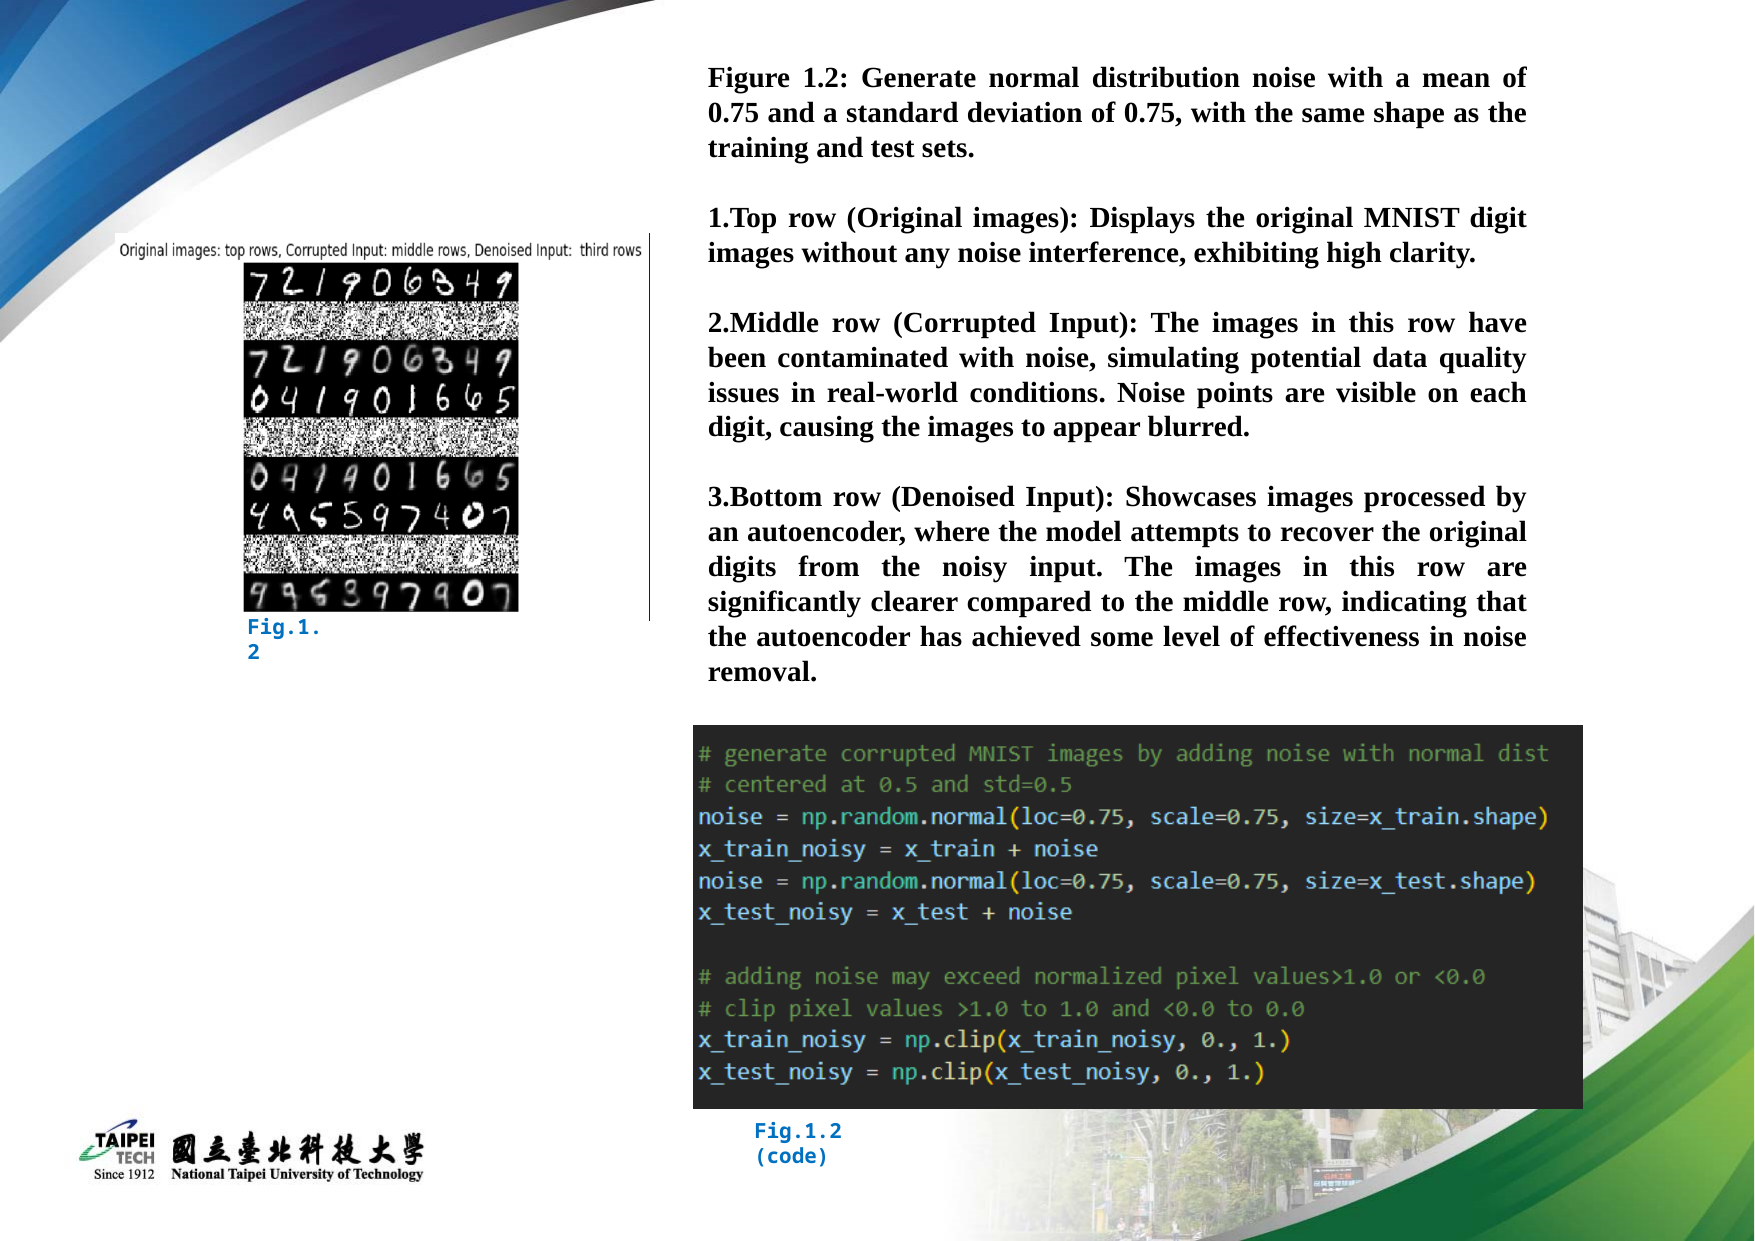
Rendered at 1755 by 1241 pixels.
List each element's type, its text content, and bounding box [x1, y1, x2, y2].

text_box Fig.1.2 (code) [739, 1122, 939, 1163]
text_box Figure 1.2: Generate normal distribution noise with a mean of 0.75 and a standard deviation of 0.75, with the same shape as the training and test sets. Top row (Original images): Displays the original MNIST digit images without any noise interference, exhibiting high clarity. Middle row (Corrupted Input): The images in this row have been contaminated with noise, simulating potential data quality issues in real-world conditions. Noise points are visible on each digit, causing the images to appear blurred. Bottom row (Denoised Input): Showcases images processed by an autoencoder, where the model attempts to recover the original digits from the noisy input. The images in this row are significantly clearer compared to the middle row, indicating that the autoencoder has achieved some level of effectiveness in noise removal. [693, 50, 1543, 725]
text_box Fig.1.2 [232, 621, 346, 658]
picture [0, 0, 1755, 1241]
